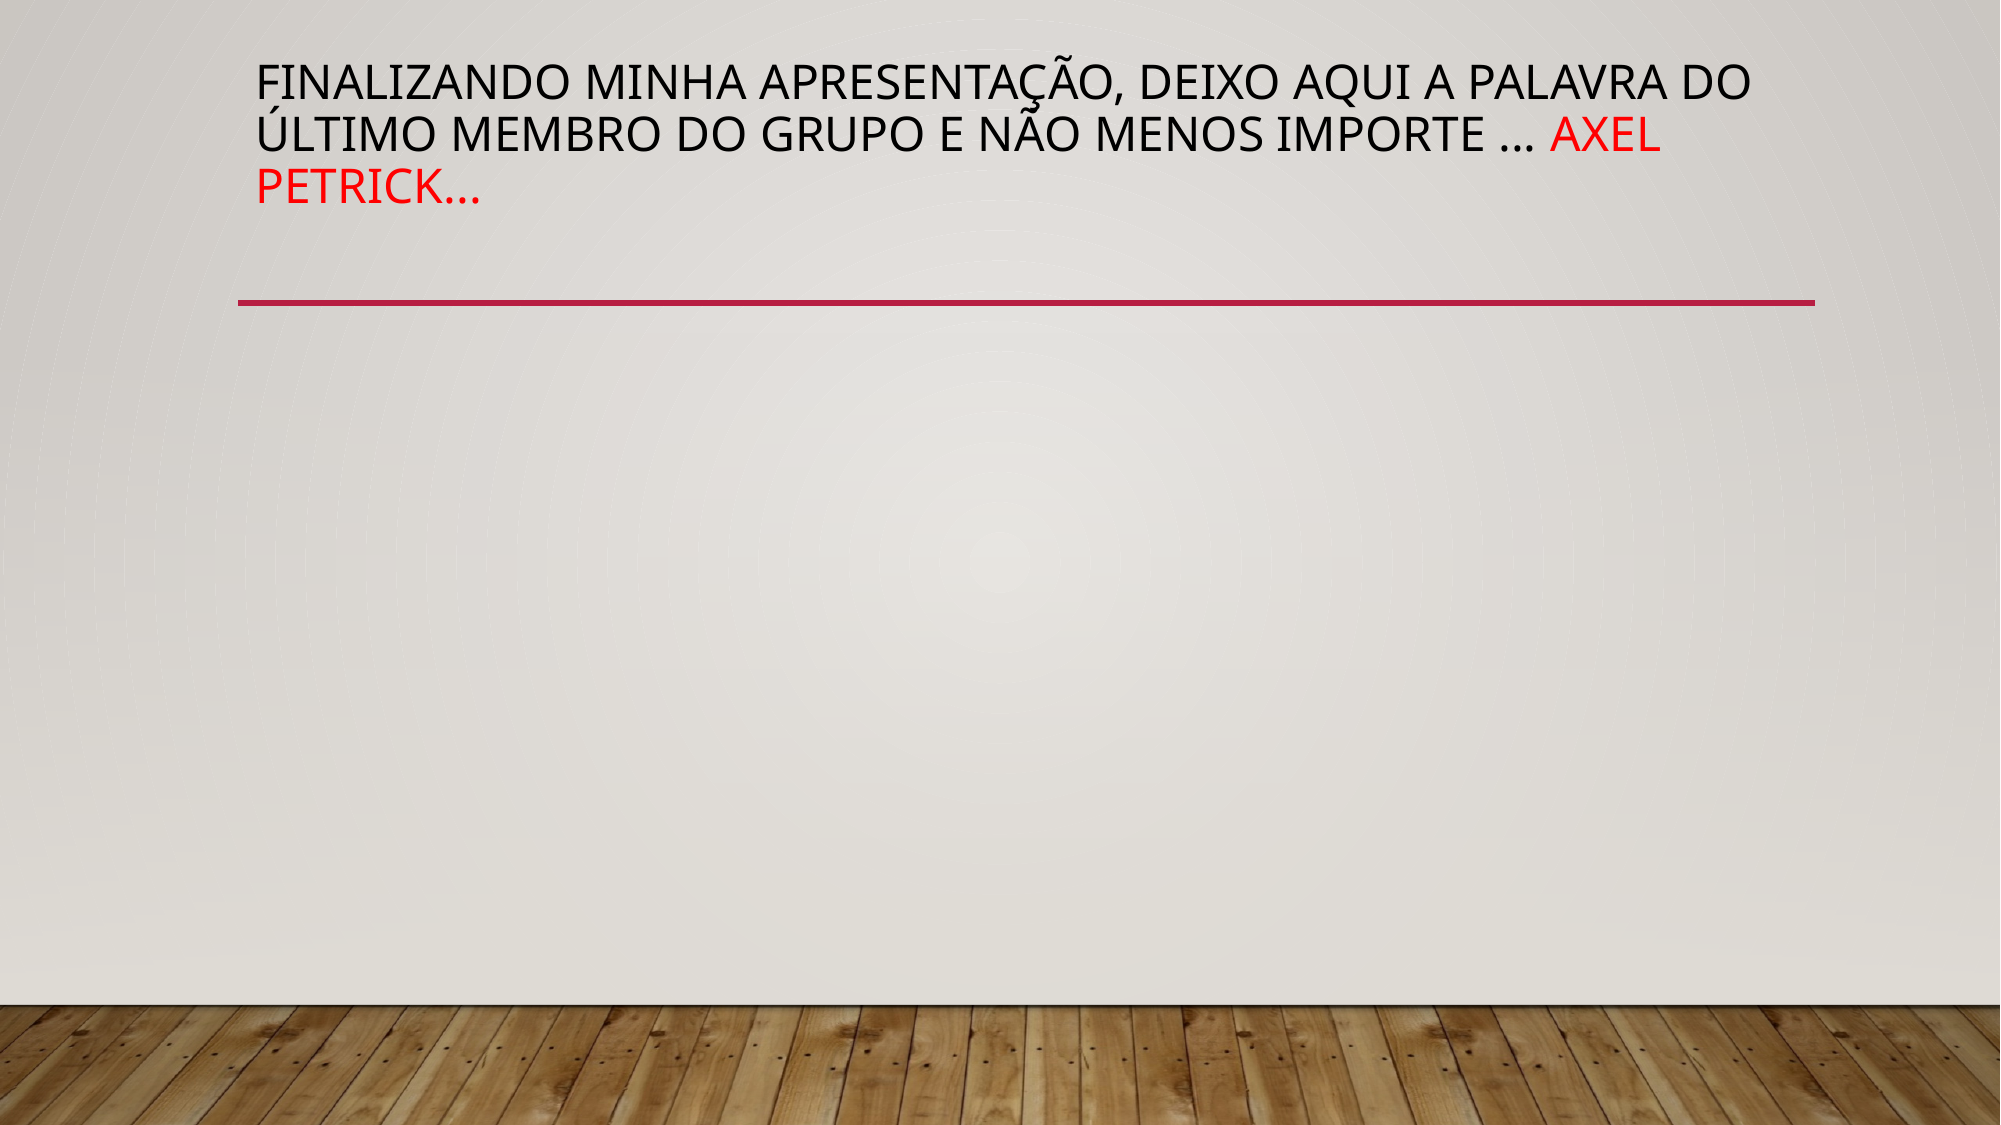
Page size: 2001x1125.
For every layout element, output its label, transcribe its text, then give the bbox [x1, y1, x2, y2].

title Finalizando minha apresentação, deixo aqui a palavra do último membro do grupo e não menos importe ... Axel Petrick... [240, 50, 1816, 224]
picture [0, 1005, 2000, 1125]
